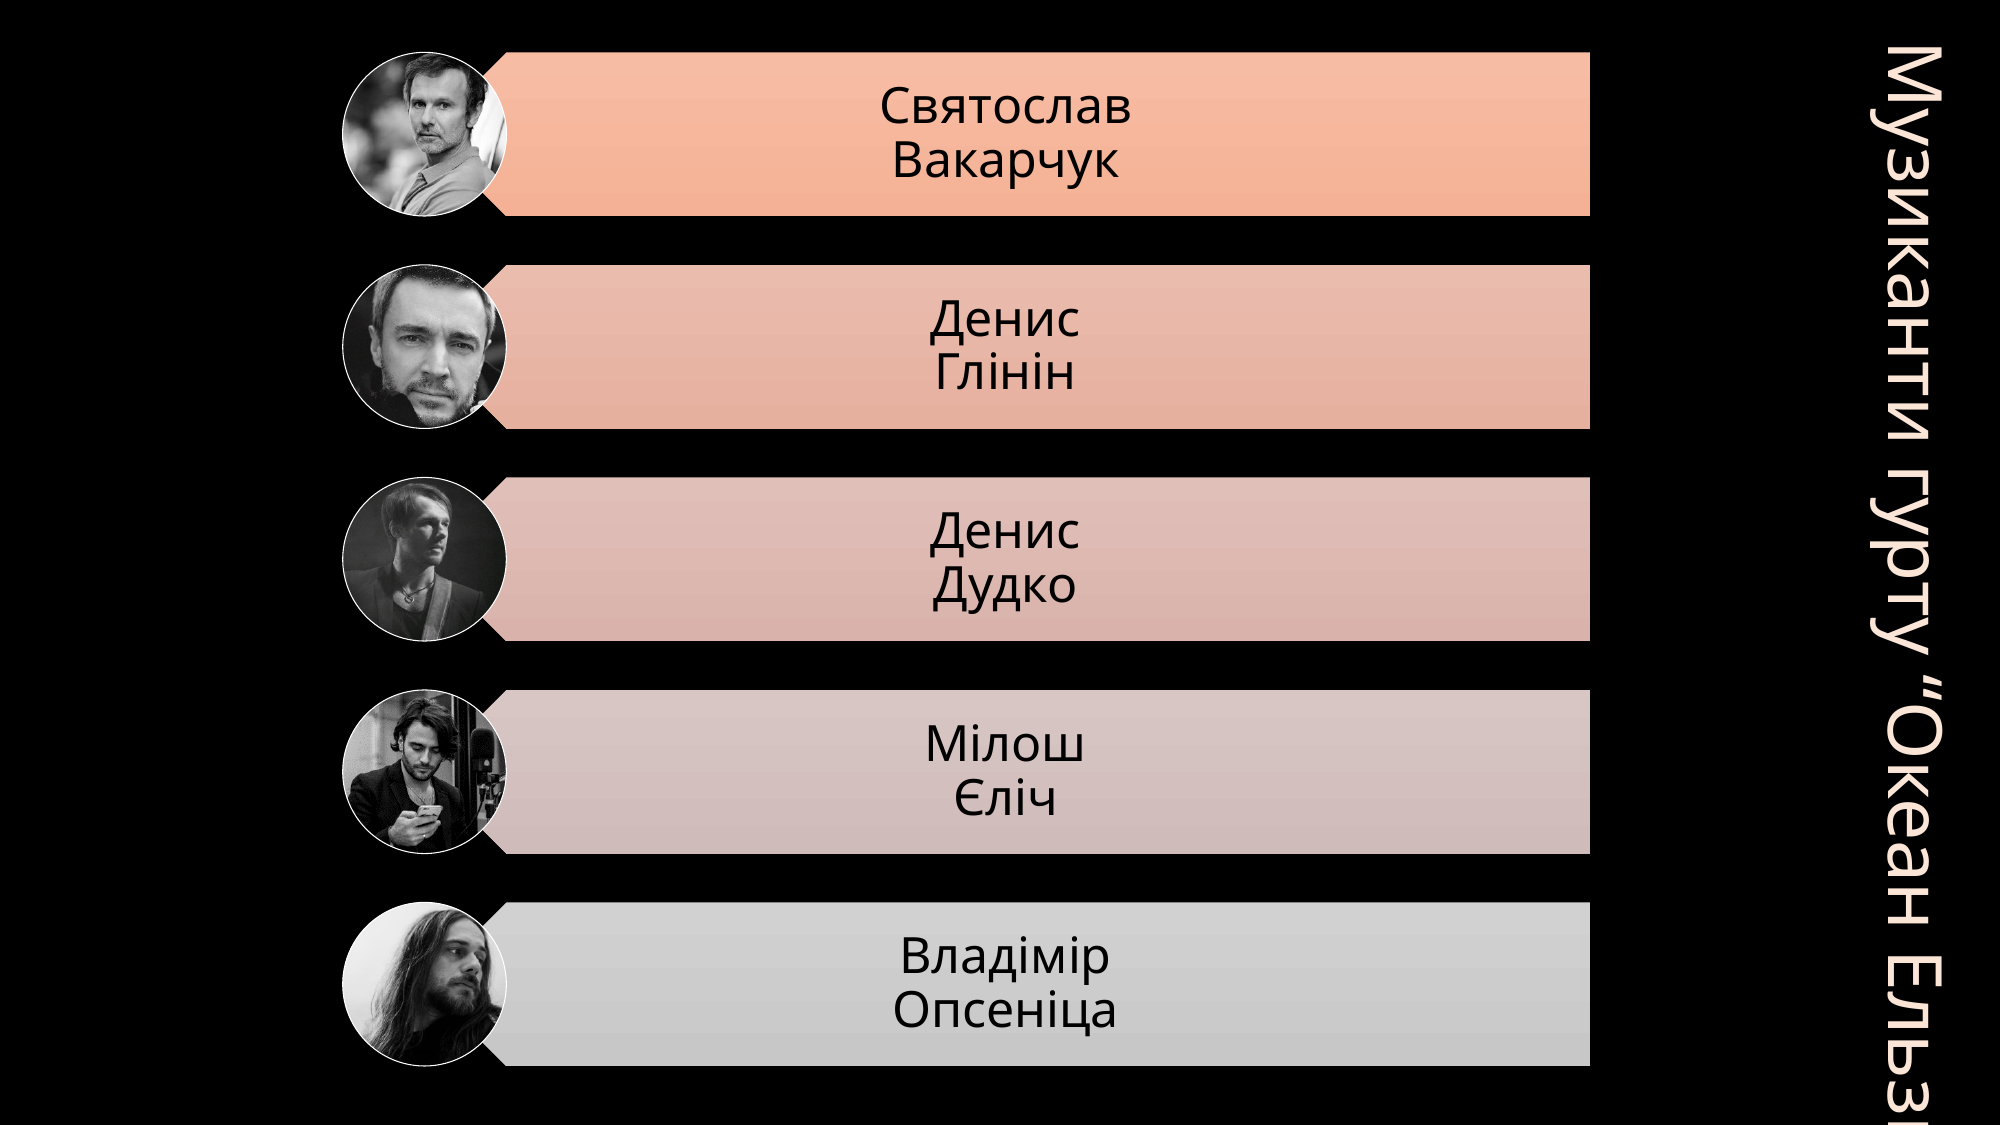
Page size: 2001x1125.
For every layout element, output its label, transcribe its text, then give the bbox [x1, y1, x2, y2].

title Музиканти гурту “Океан Ельзи” [1876, 25, 1949, 1125]
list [90, 52, 1843, 1067]
